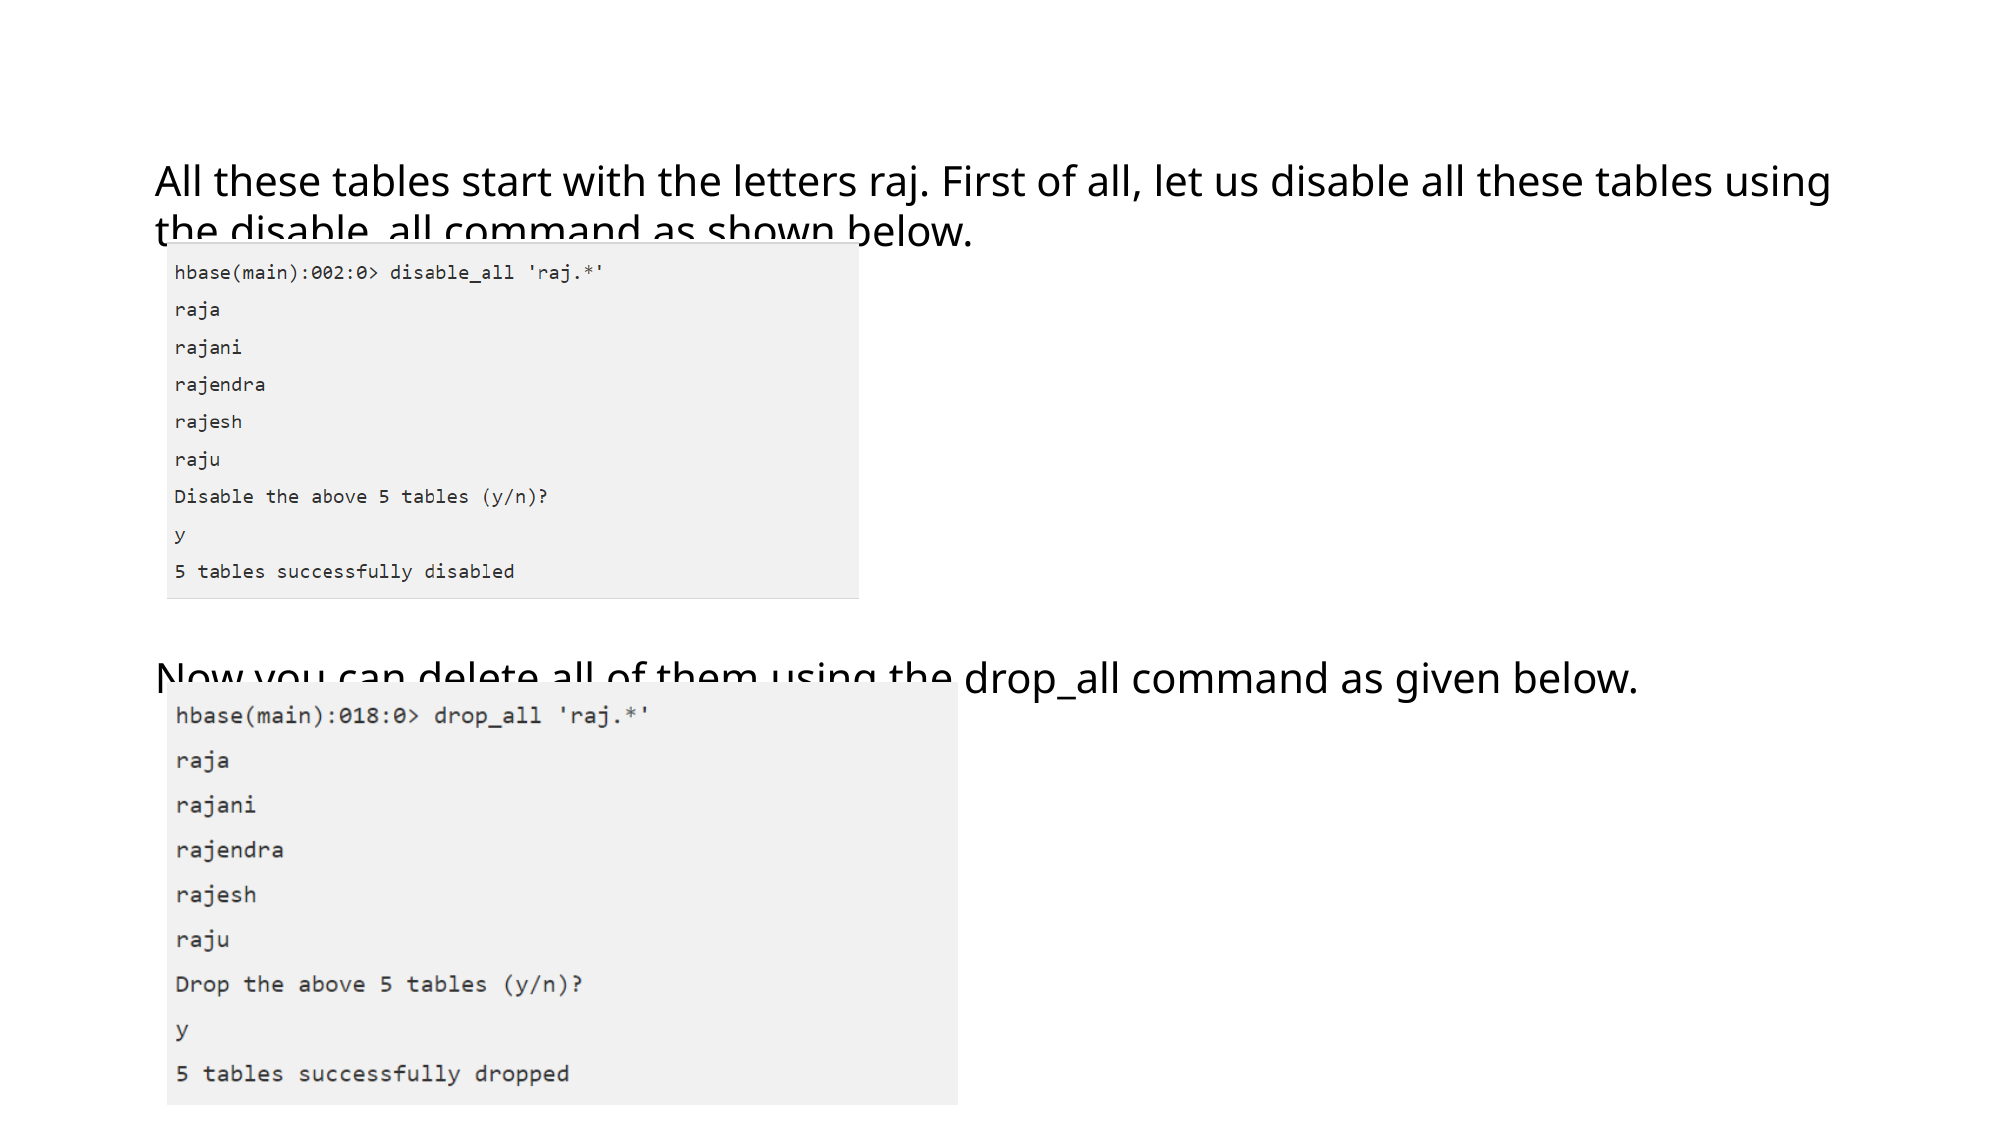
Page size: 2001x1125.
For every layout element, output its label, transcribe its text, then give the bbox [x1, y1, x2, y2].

picture [167, 682, 958, 1105]
picture [167, 239, 859, 600]
list All these tables start with the letters raj. First of all, let us disable all these tables using the disable_all command as shown below. Now you can delete all of them using the drop_all command as given below. [145, 145, 1854, 979]
